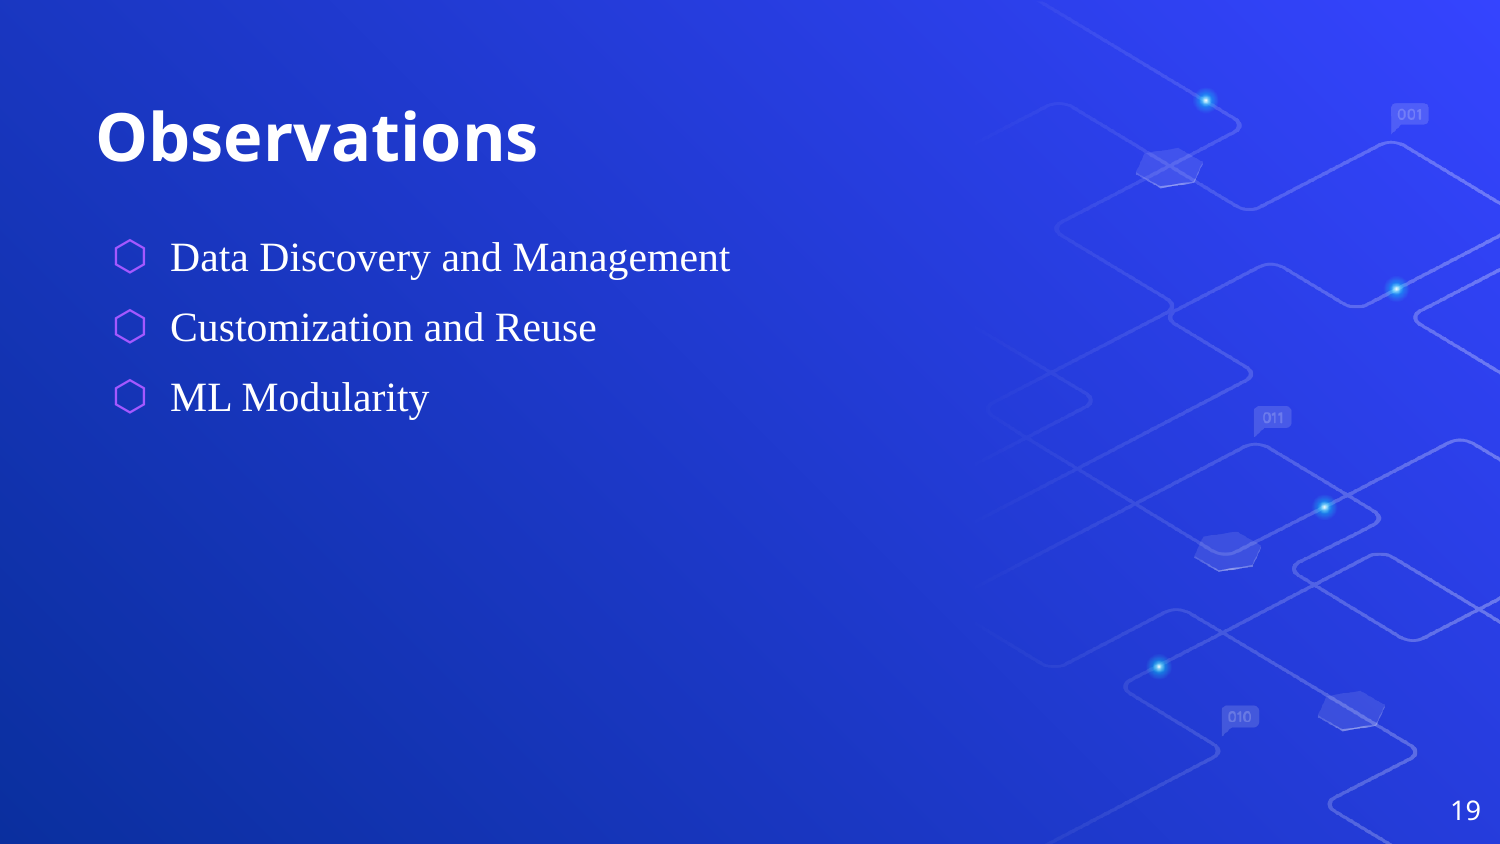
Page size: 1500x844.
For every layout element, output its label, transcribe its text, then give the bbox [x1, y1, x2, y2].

slide_number 19 [1391, 779, 1482, 844]
title Observations [95, 33, 1082, 175]
list Data Discovery and Management Customization and Reuse ML Modularity [95, 221, 1082, 740]
picture [0, 0, 1500, 844]
